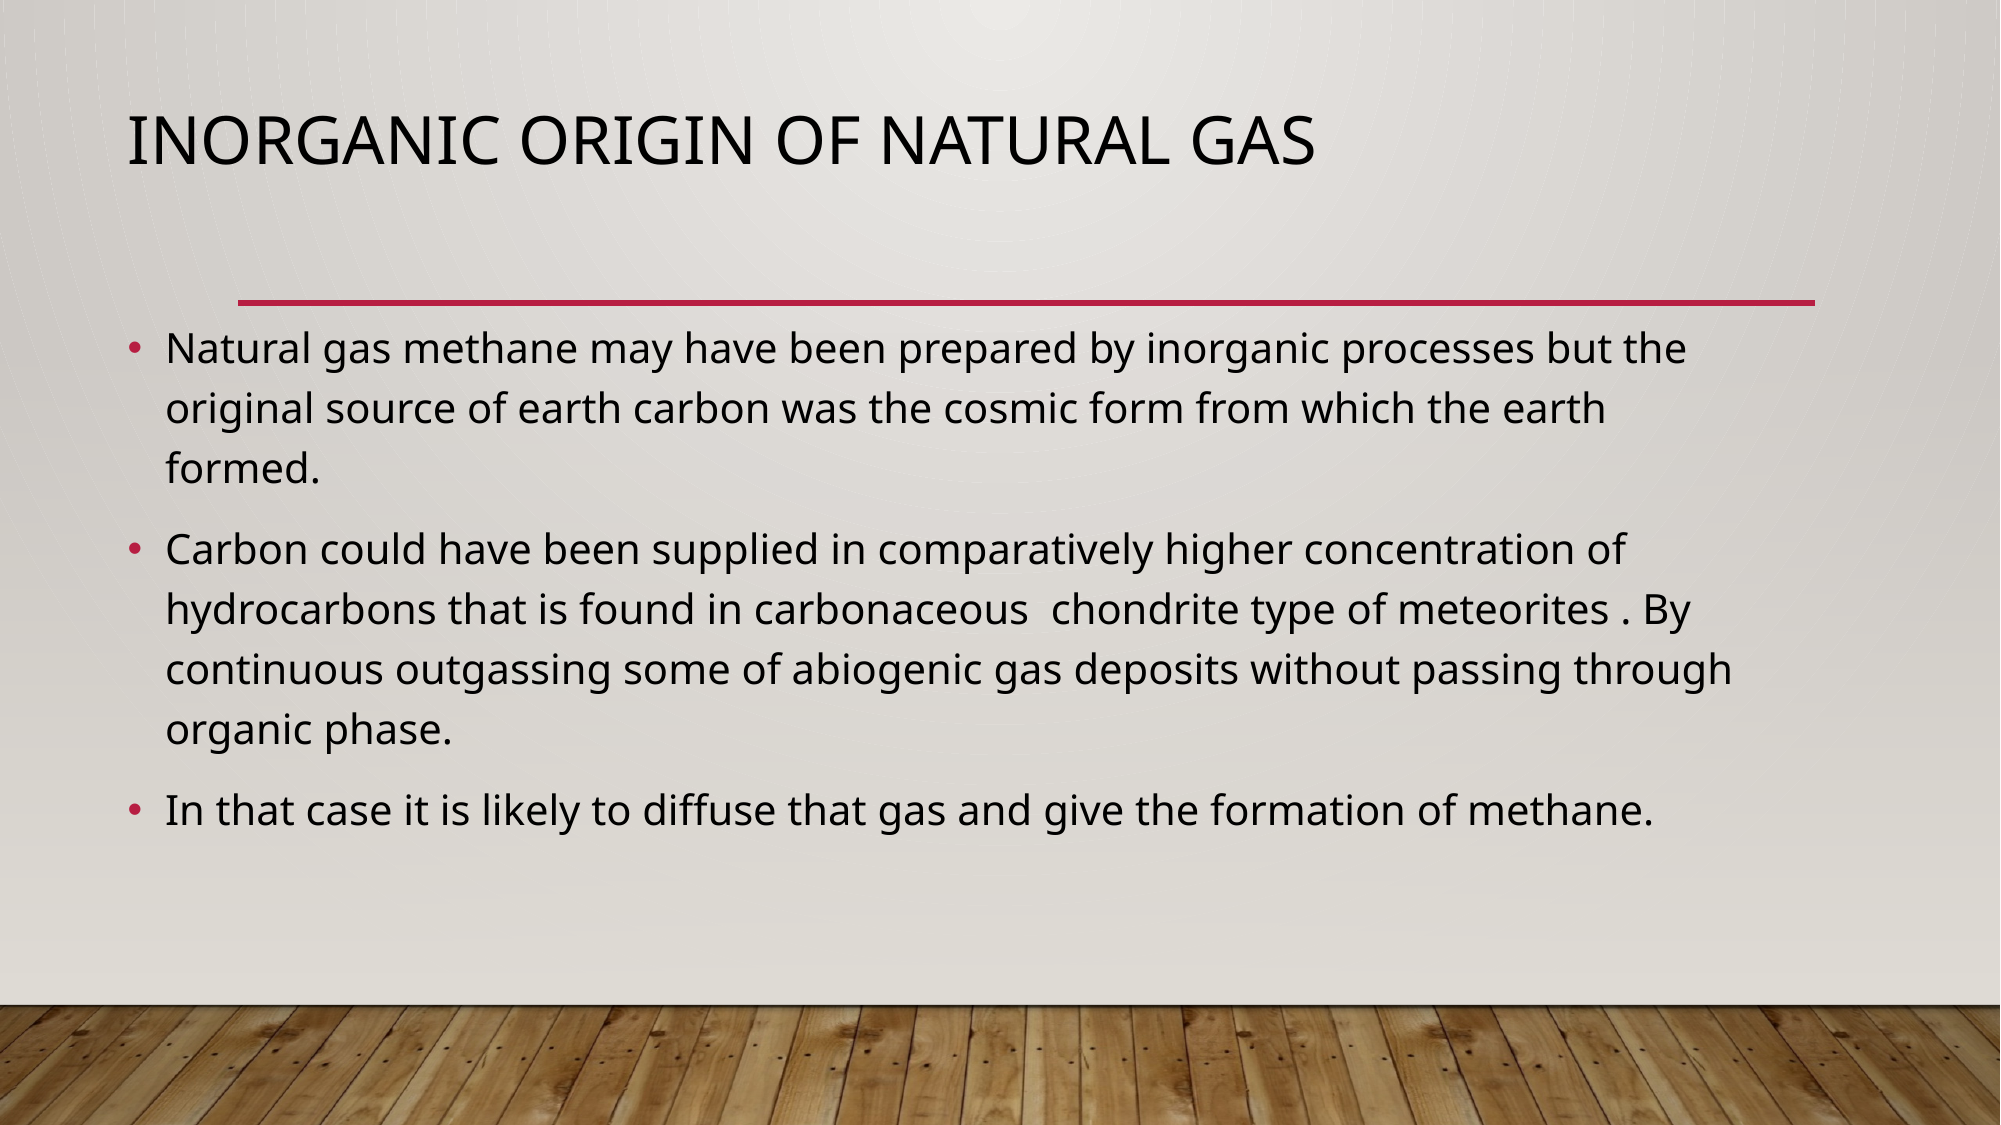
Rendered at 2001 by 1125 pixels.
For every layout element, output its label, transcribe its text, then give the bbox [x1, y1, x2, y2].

title Inorganic origin of natural gas [112, 99, 1775, 247]
list Natural gas methane may have been prepared by inorganic processes but the original source of earth carbon was the cosmic form from which the earth formed. Carbon could have been supplied in comparatively higher concentration of hydrocarbons that is found in carbonaceous chondrite type of meteorites . By continuous outgassing some of abiogenic gas deposits without passing through organic phase. In that case it is likely to diffuse that gas and give the formation of methane. [112, 304, 1775, 950]
picture [0, 1005, 2000, 1125]
